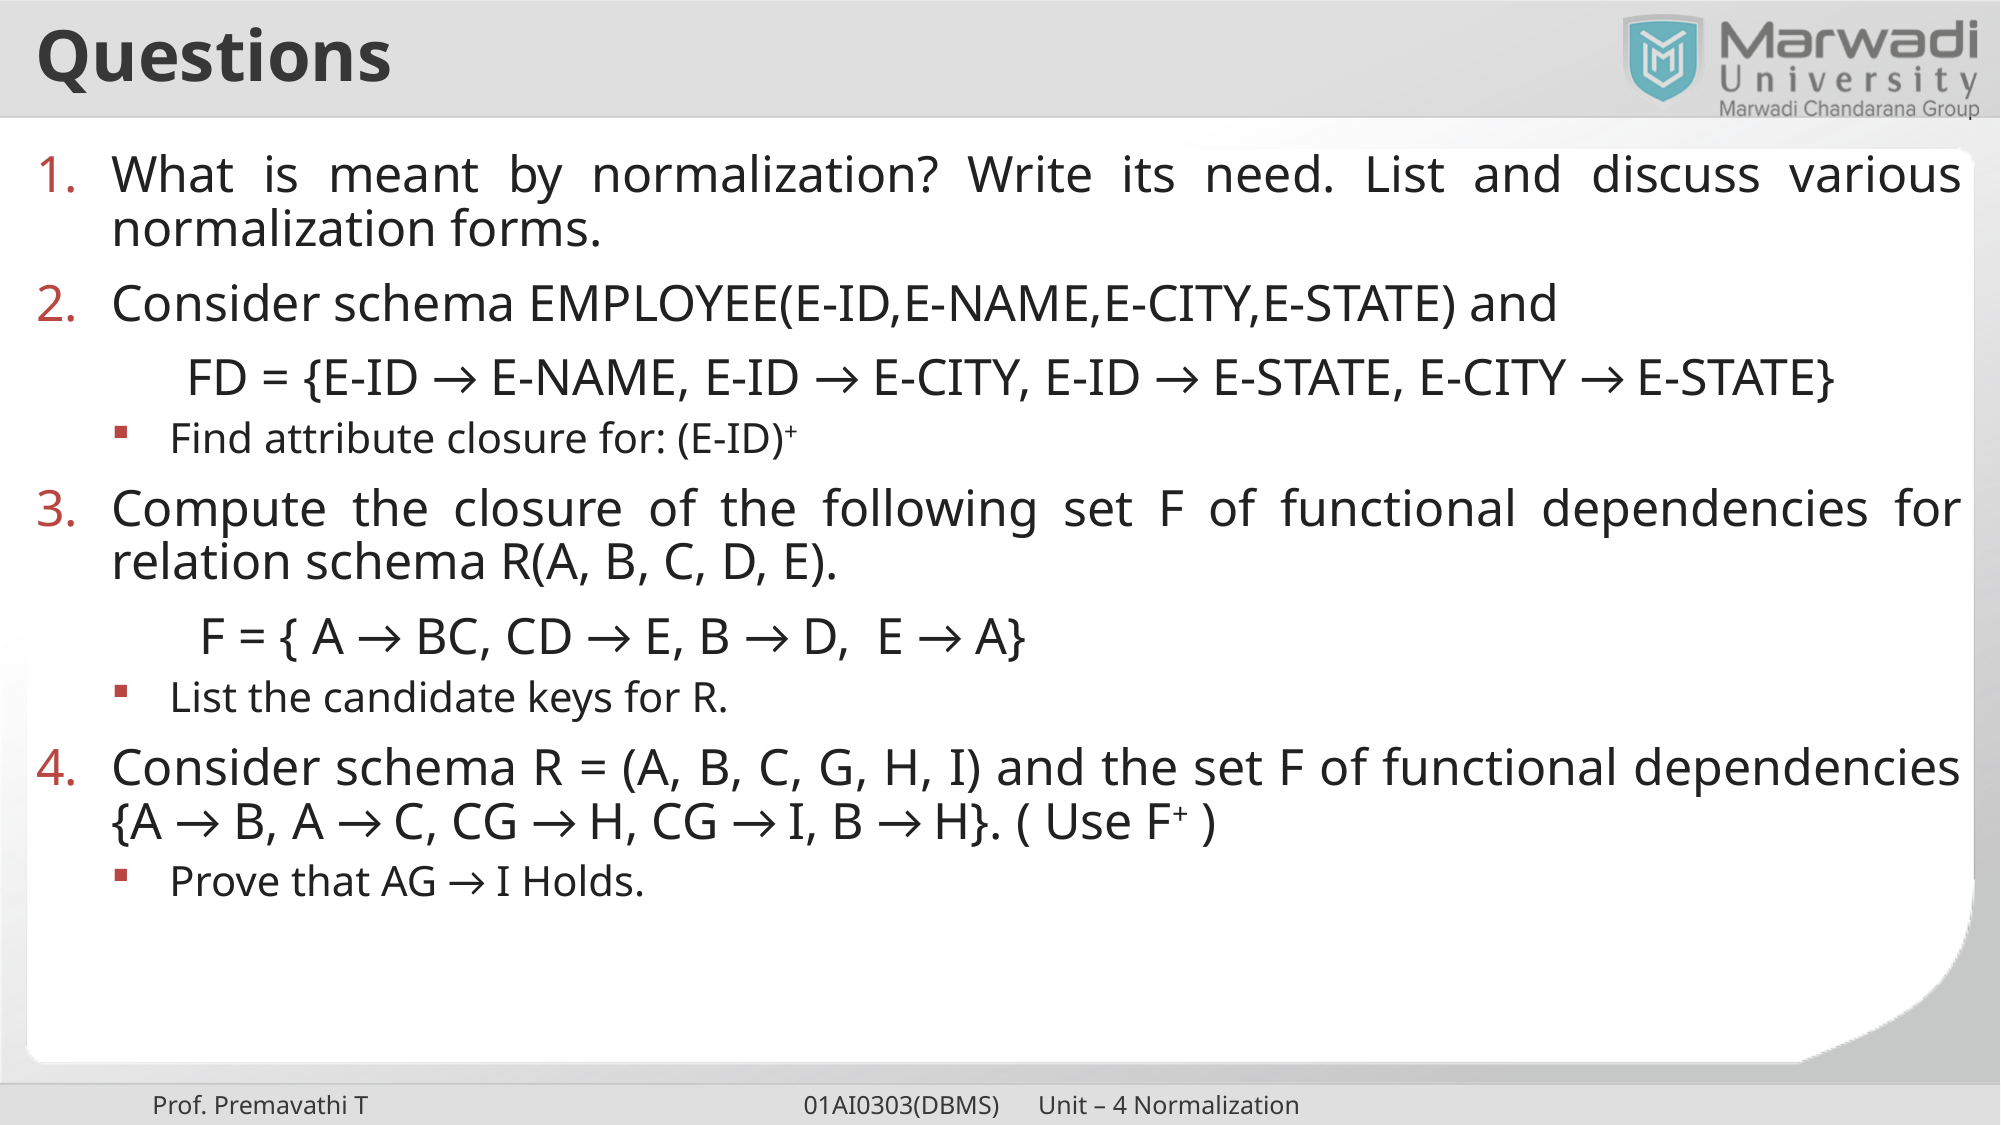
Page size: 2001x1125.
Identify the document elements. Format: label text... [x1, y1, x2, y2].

list What is meant by normalization? Write its need. List and discuss various normalization forms. Consider schema EMPLOYEE(E-ID,E-NAME,E-CITY,E-STATE) and FD = {E-ID → E-NAME, E-ID → E-CITY, E-ID → E-STATE, E-CITY → E-STATE} Find attribute closure for: (E-ID)+ Compute the closure of the following set F of functional dependencies for relation schema R(A, B, C, D, E). F = { A → BC, CD → E, B → D, E → A} List the candidate keys for R. Consider schema R = (A, B, C, G, H, I) and the set F of functional dependencies {A → B, A → C, CG → H, CG → I, B → H}. ( Use F+ ) Prove that AG → I Holds. [21, 141, 1979, 1059]
title Questions [0, 0, 2000, 118]
picture [0, 118, 2000, 1085]
